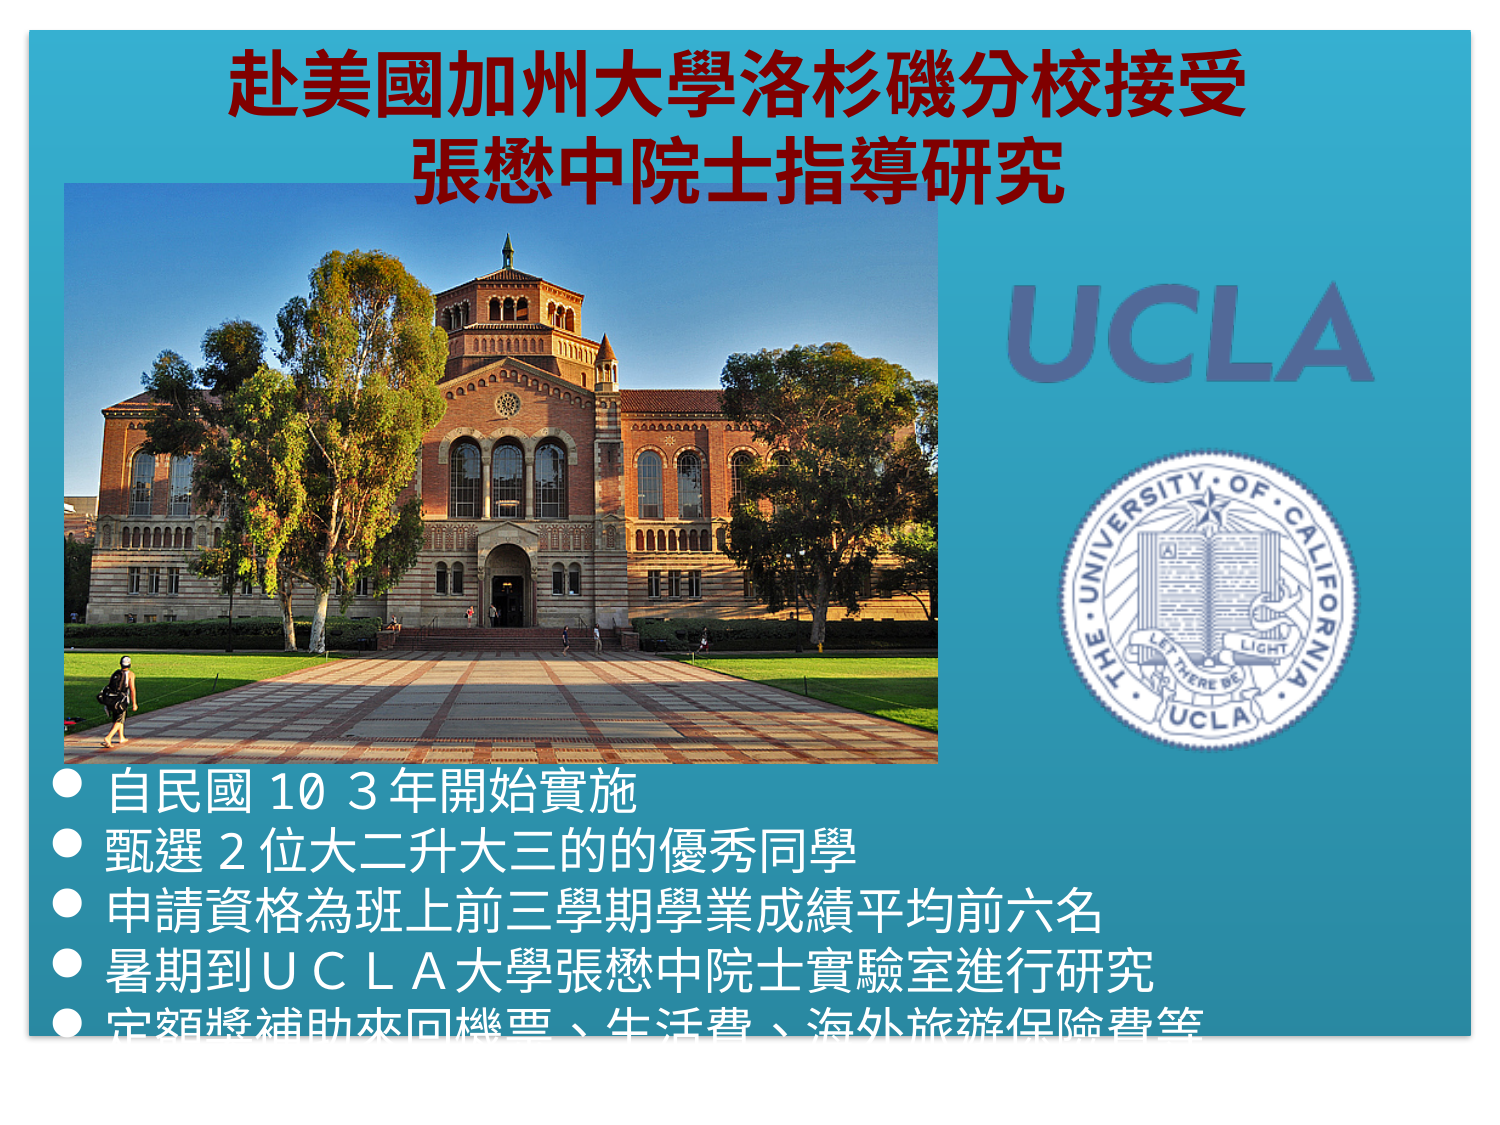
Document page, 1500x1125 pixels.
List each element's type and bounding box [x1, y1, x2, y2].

text_box [0, 30, 1483, 1095]
